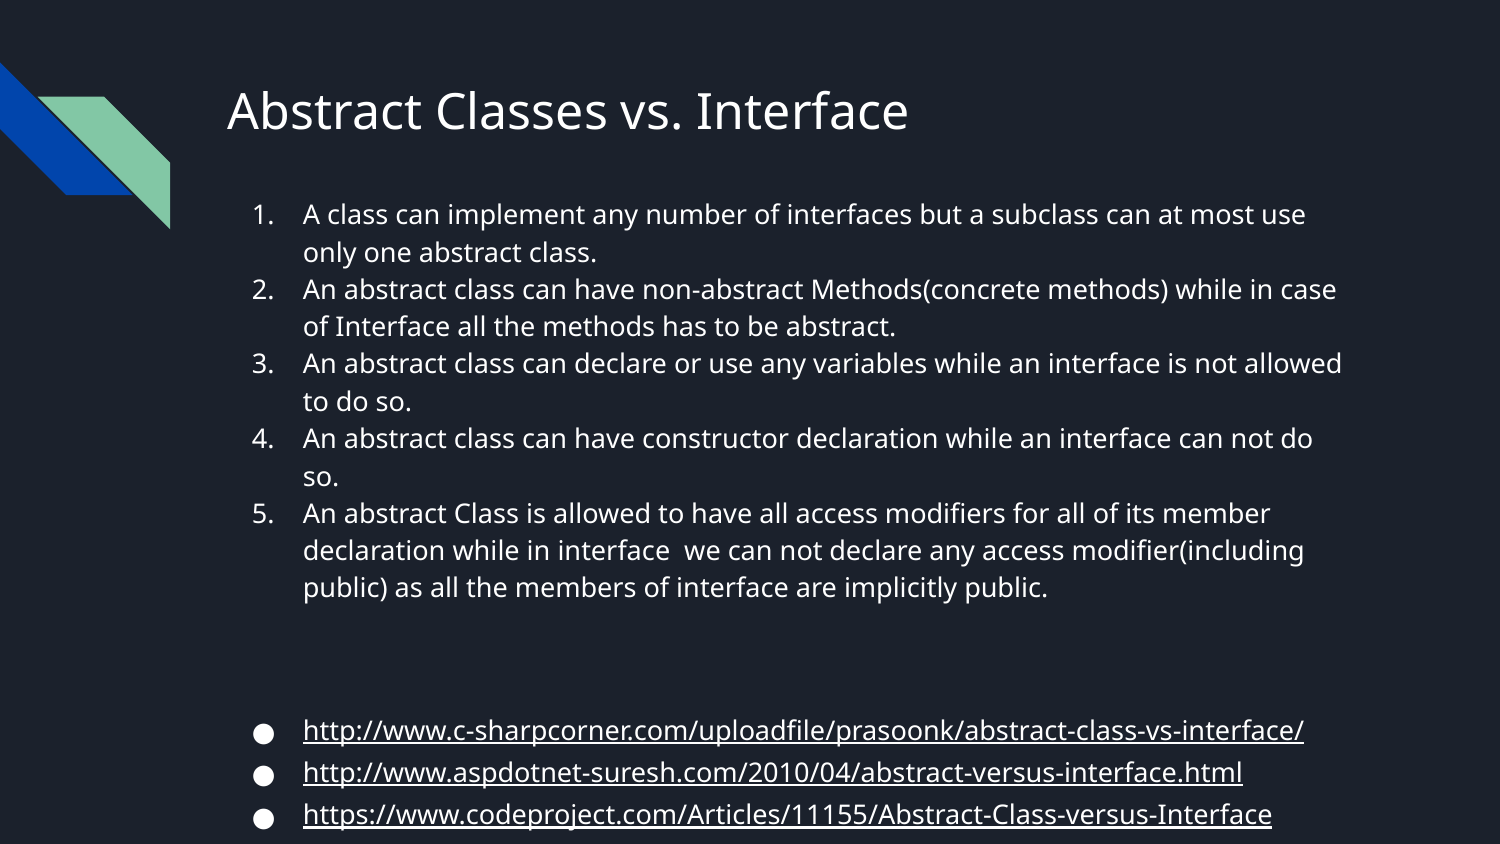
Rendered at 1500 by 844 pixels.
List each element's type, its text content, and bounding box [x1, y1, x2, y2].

list A class can implement any number of interfaces but a subclass can at most use only one abstract class. An abstract class can have non-abstract Methods(concrete methods) while in case of Interface all the methods has to be abstract. An abstract class can declare or use any variables while an interface is not allowed to do so. An abstract class can have constructor declaration while an interface can not do so. An abstract Class is allowed to have all access modifiers for all of its member declaration while in interface we can not declare any access modifier(including public) as all the members of interface are implicitly public. http://www.c-sharpcorner.com/uploadfile/prasoonk/abstract-class-vs-interface/ http://www.aspdotnet-suresh.com/2010/04/abstract-versus-interface.html https://www.codeproject.com/Articles/11155/Abstract-Class-versus-Interface [212, 177, 1368, 799]
title Abstract Classes vs. Interface [212, 64, 1368, 177]
